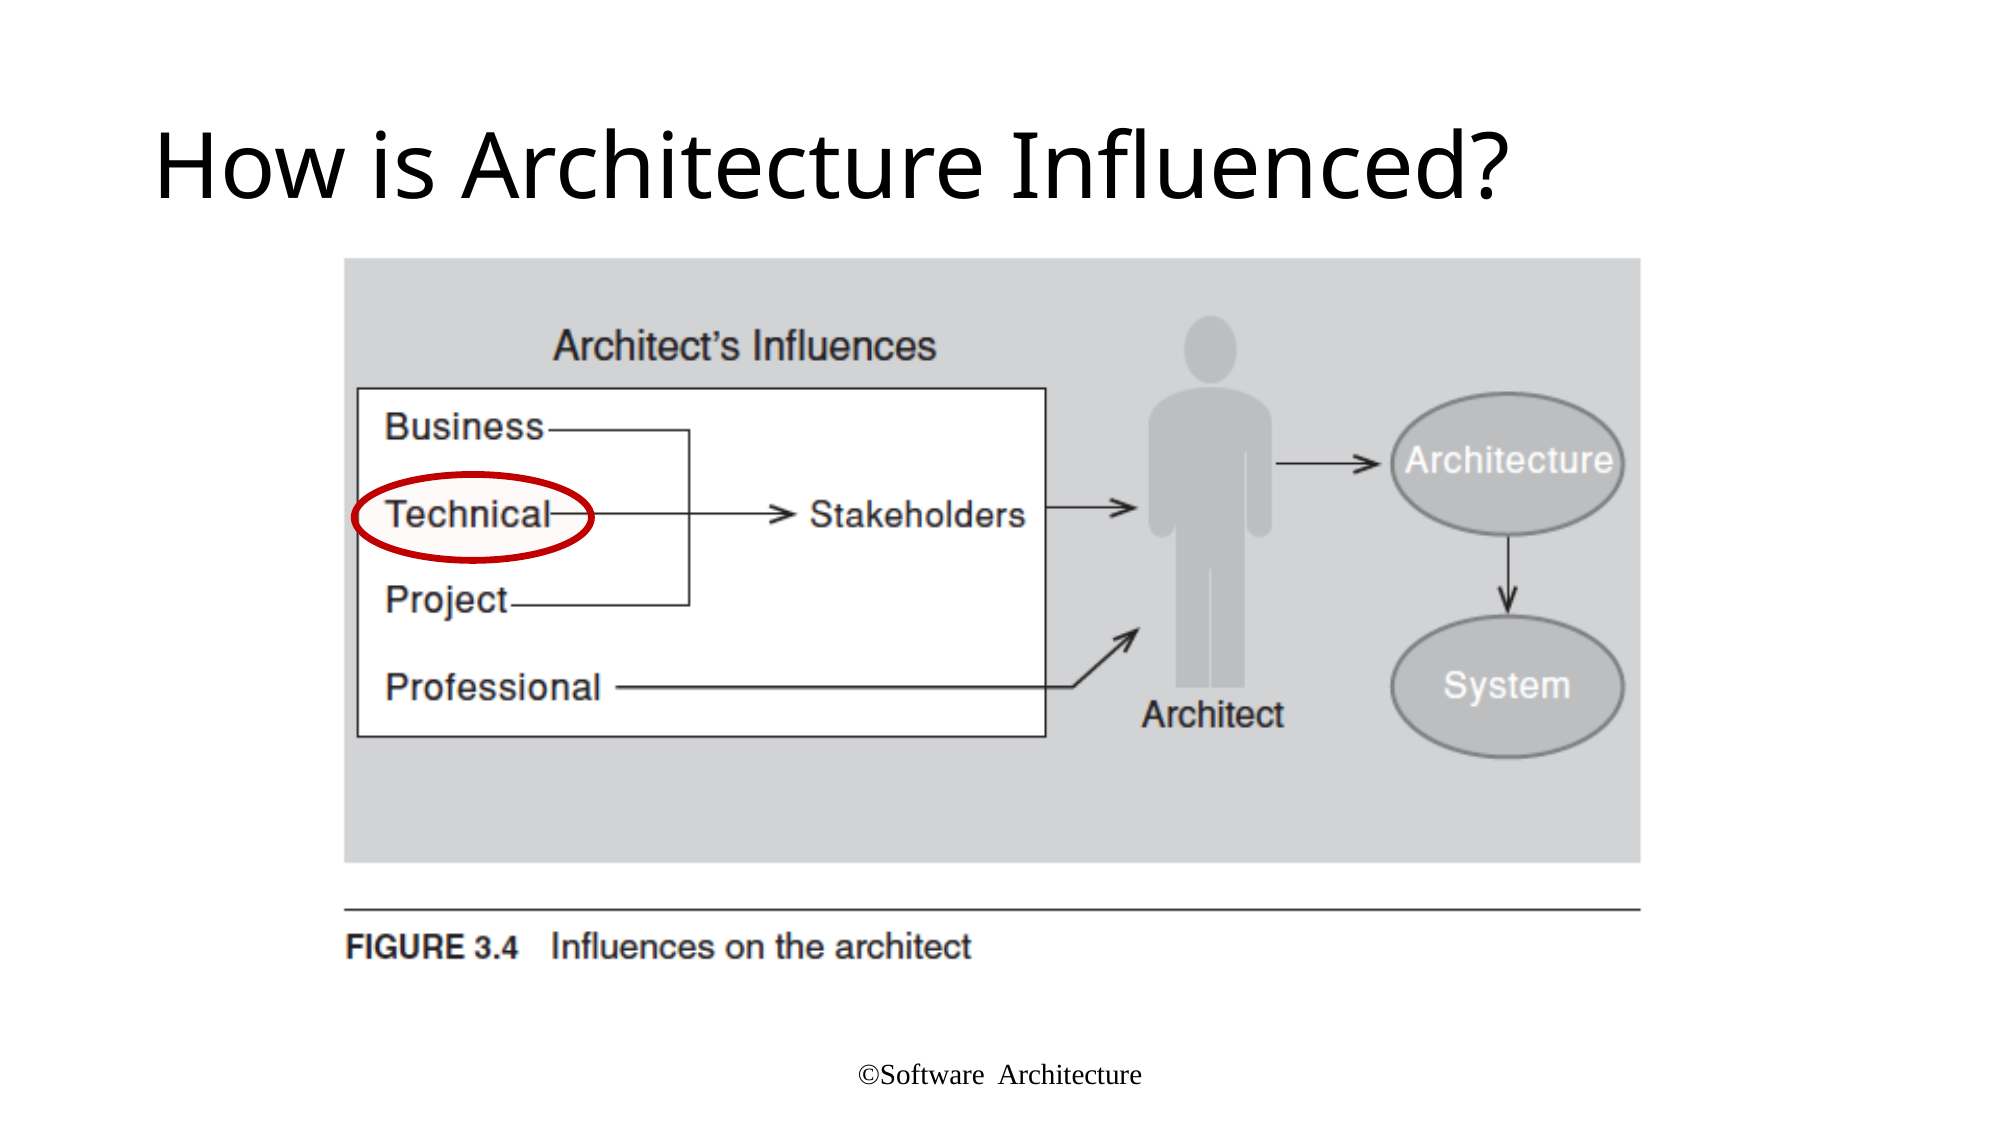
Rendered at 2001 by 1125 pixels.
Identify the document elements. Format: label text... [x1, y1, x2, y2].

picture [326, 242, 1662, 976]
title How is Architecture Influenced? [137, 59, 1863, 278]
footer ©Software Architecture [662, 1042, 1338, 1103]
